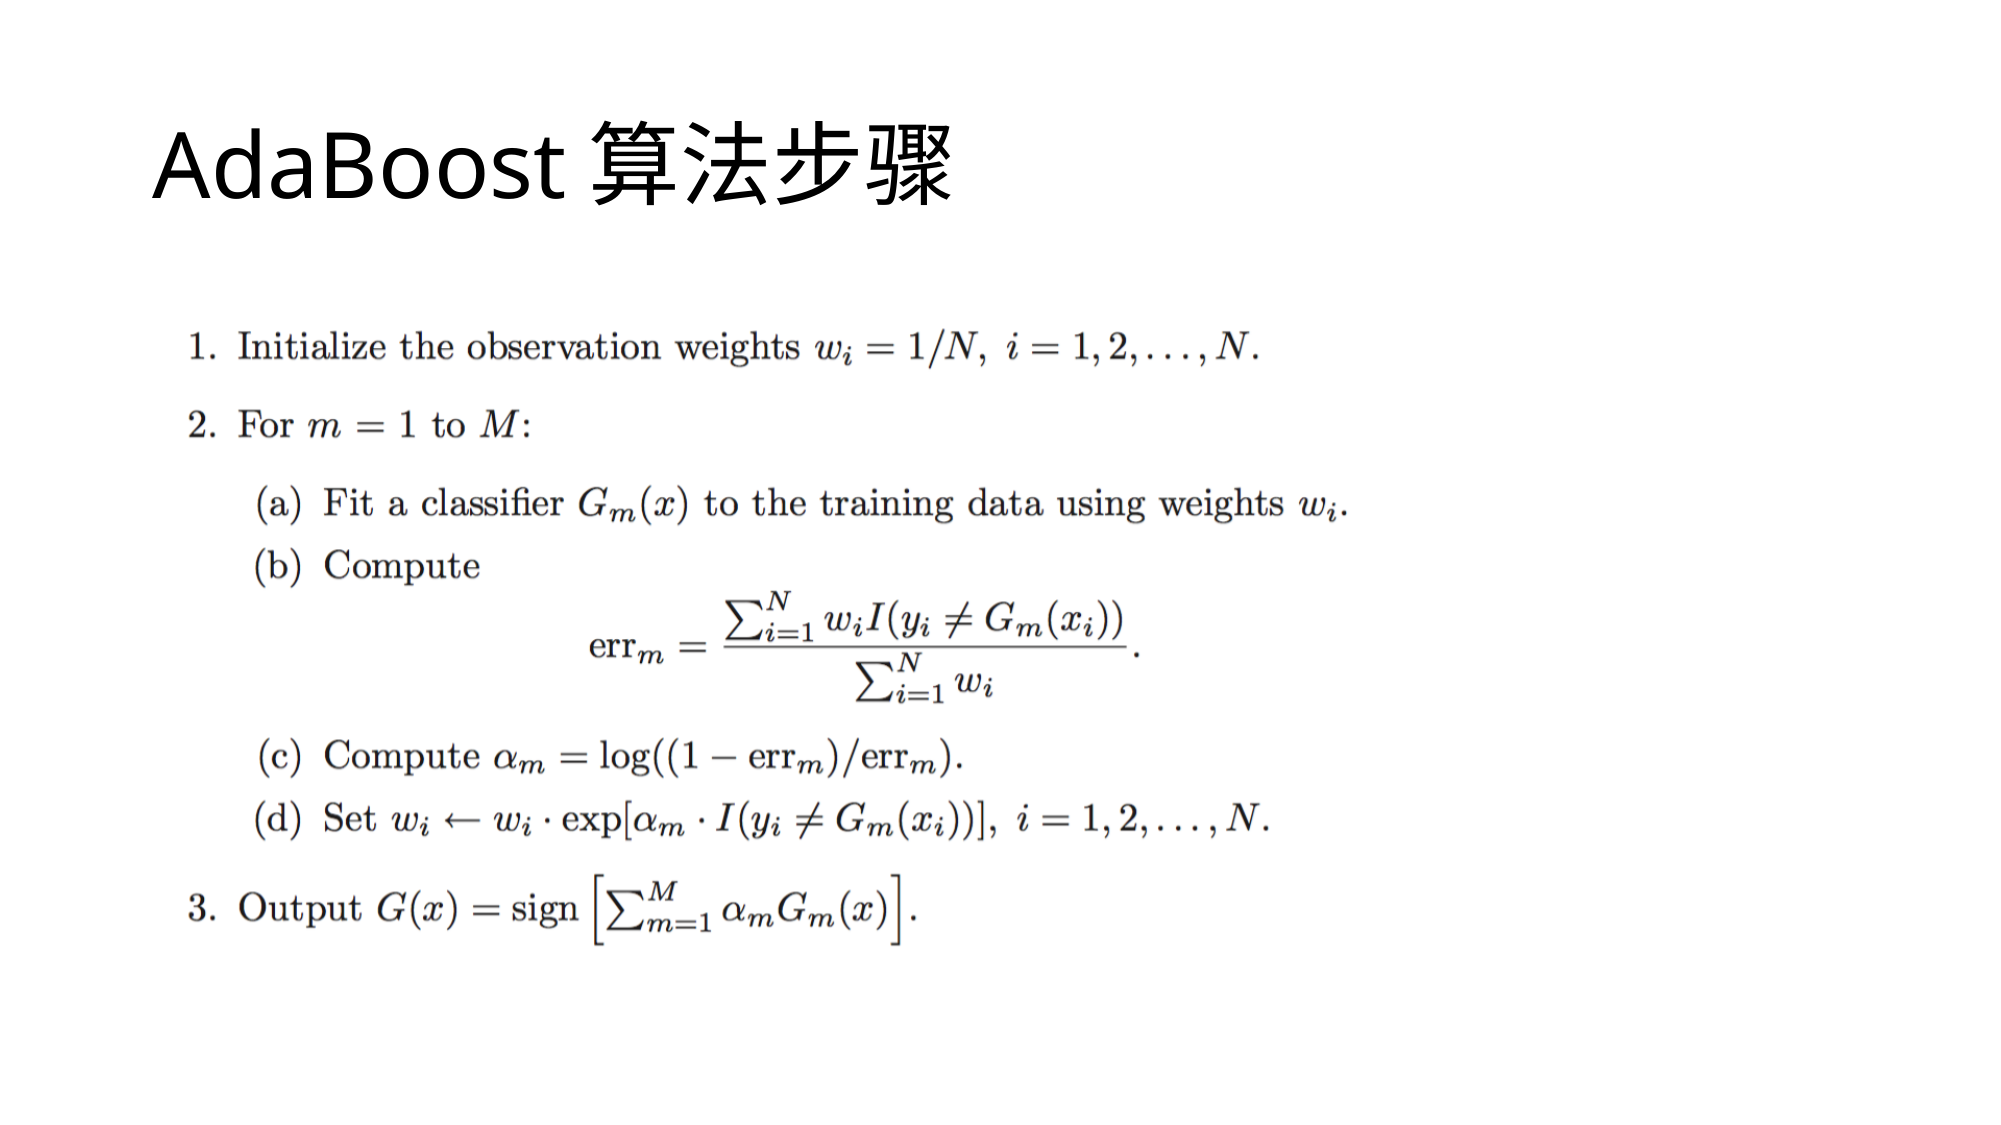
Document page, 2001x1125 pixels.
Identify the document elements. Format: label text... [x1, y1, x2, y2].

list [153, 298, 1396, 978]
title AdaBoost算法步骤 [137, 59, 1863, 278]
